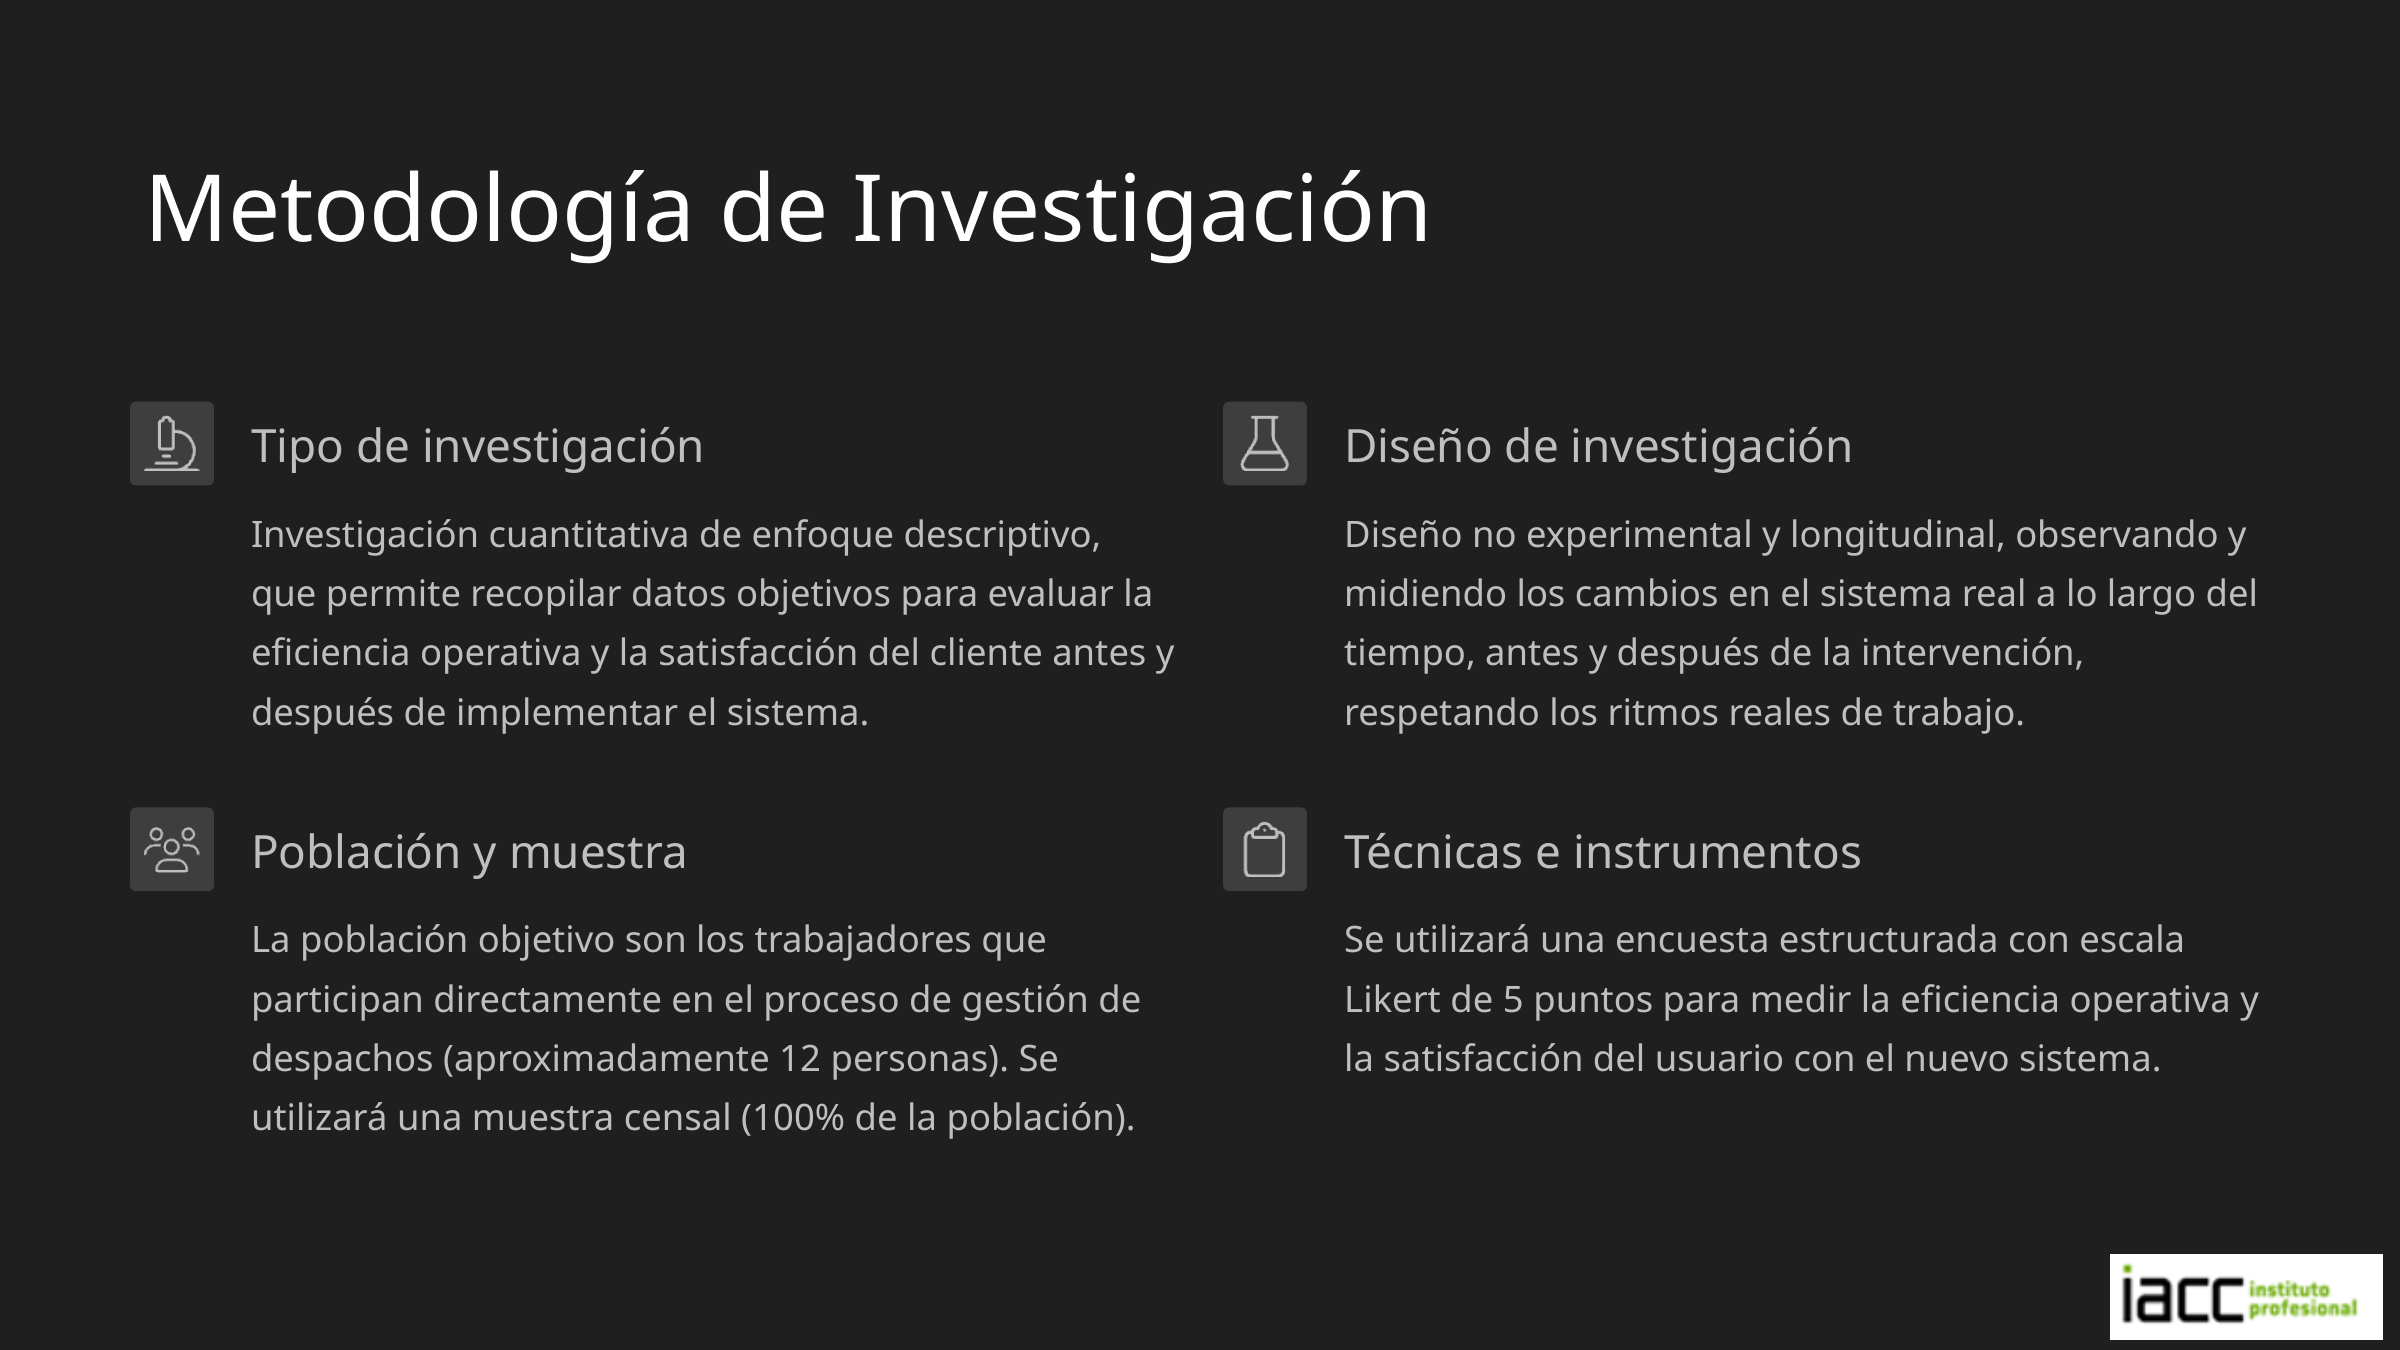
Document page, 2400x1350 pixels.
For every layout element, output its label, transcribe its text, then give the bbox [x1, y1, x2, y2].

picture [1237, 814, 1293, 885]
text_box Metodología de Investigación [144, 144, 1414, 261]
text_box Diseño de investigación [1344, 414, 1856, 473]
text_box Investigación cuantitativa de enfoque descriptivo, que permite recopilar datos objetivos para evaluar la eficiencia operativa y la satisfacción del cliente antes y después de implementar el sistema. [251, 494, 1177, 733]
text_box Técnicas e instrumentos [1344, 820, 1870, 879]
picture [144, 408, 200, 479]
picture [144, 814, 200, 885]
text_box La población objetivo son los trabajadores que participan directamente en el proceso de gestión de despachos (aproximadamente 12 personas). Se utilizará una muestra censal (100% de la población). [251, 900, 1177, 1139]
text_box Se utilizará una encuesta estructurada con escala Likert de 5 puntos para medir la eficiencia operativa y la satisfacción del usuario con el nuevo sistema. [1344, 900, 2270, 1080]
text_box [1223, 807, 1307, 892]
text_box Población y muestra [251, 820, 717, 879]
picture [2106, 1254, 2389, 1340]
text_box Tipo de investigación [251, 414, 717, 473]
text_box Diseño no experimental y longitudinal, observando y midiendo los cambios en el sistema real a lo largo del tiempo, antes y después de la intervención, respetando los ritmos reales de trabajo. [1344, 494, 2270, 733]
text_box [1223, 401, 1307, 486]
text_box [130, 401, 214, 486]
text_box [130, 807, 214, 892]
picture [1237, 408, 1293, 479]
